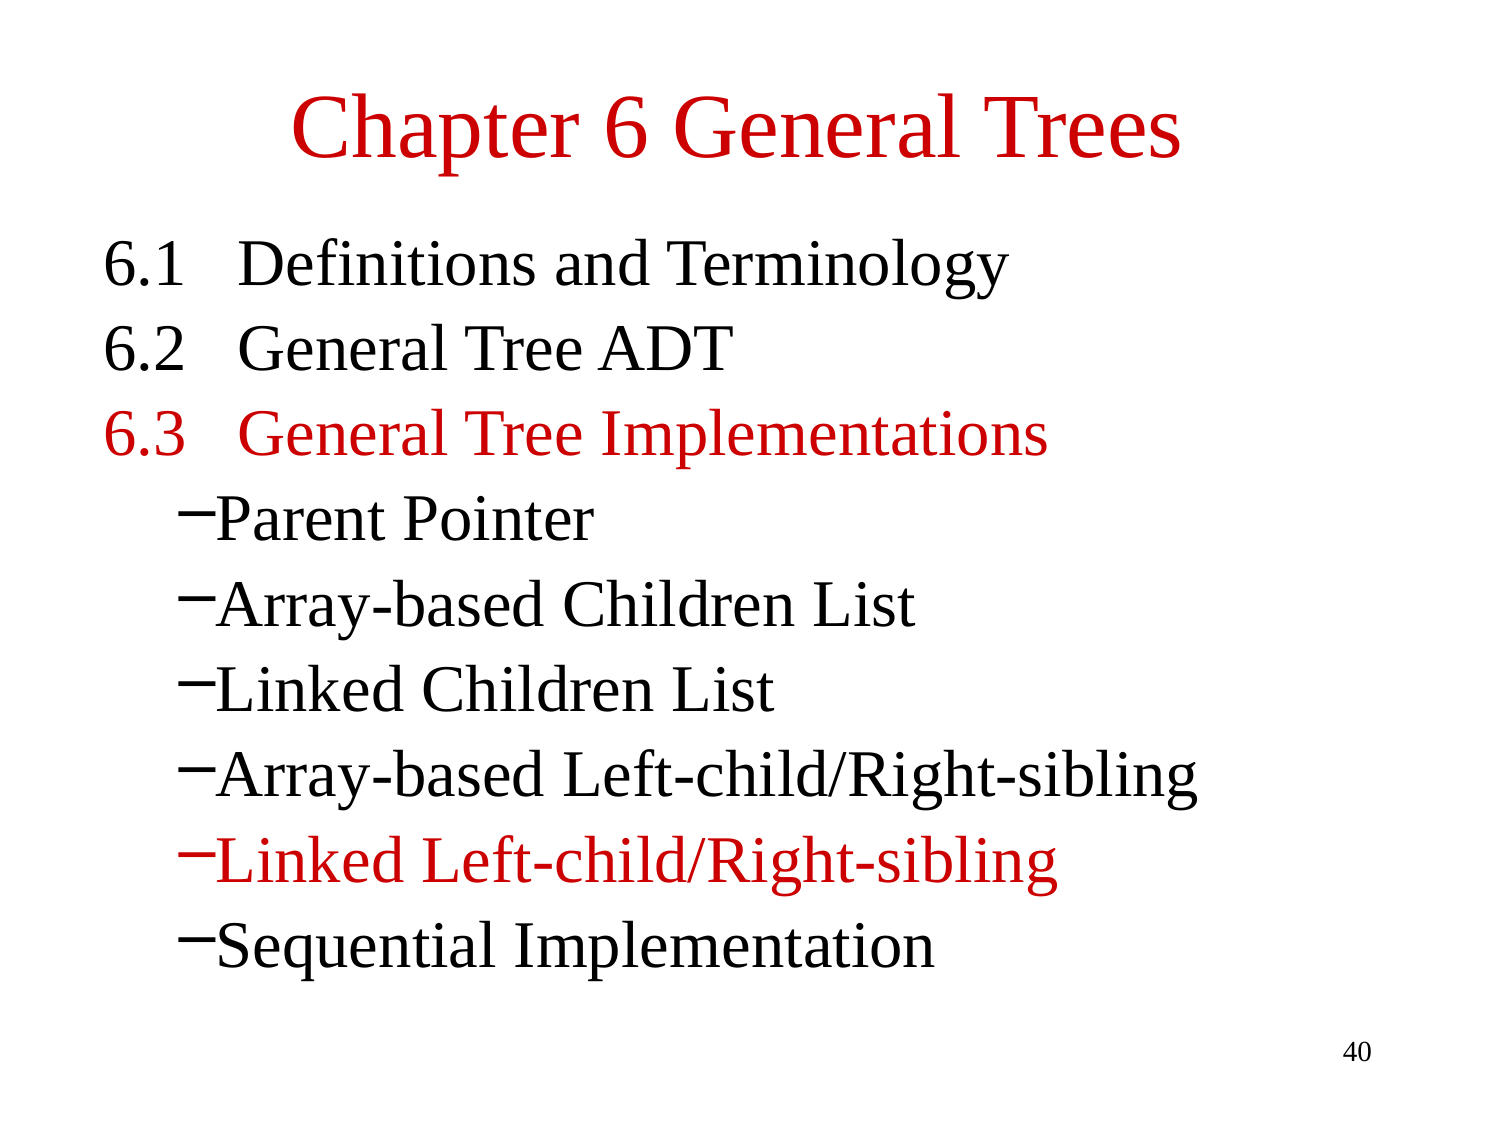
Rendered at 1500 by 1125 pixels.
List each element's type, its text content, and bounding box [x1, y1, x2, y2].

title Chapter 6 General Trees [100, 0, 1376, 219]
subtitle 6.1 Definitions and Terminology 6.2 General Tree ADT 6.3 General Tree Implementations Parent Pointer Array-based Children List Linked Children List Array-based Left-child/Right-sibling Linked Left-child/Right-sibling Sequential Implementation [88, 219, 1436, 1071]
slide_number 40 [1074, 1024, 1388, 1101]
